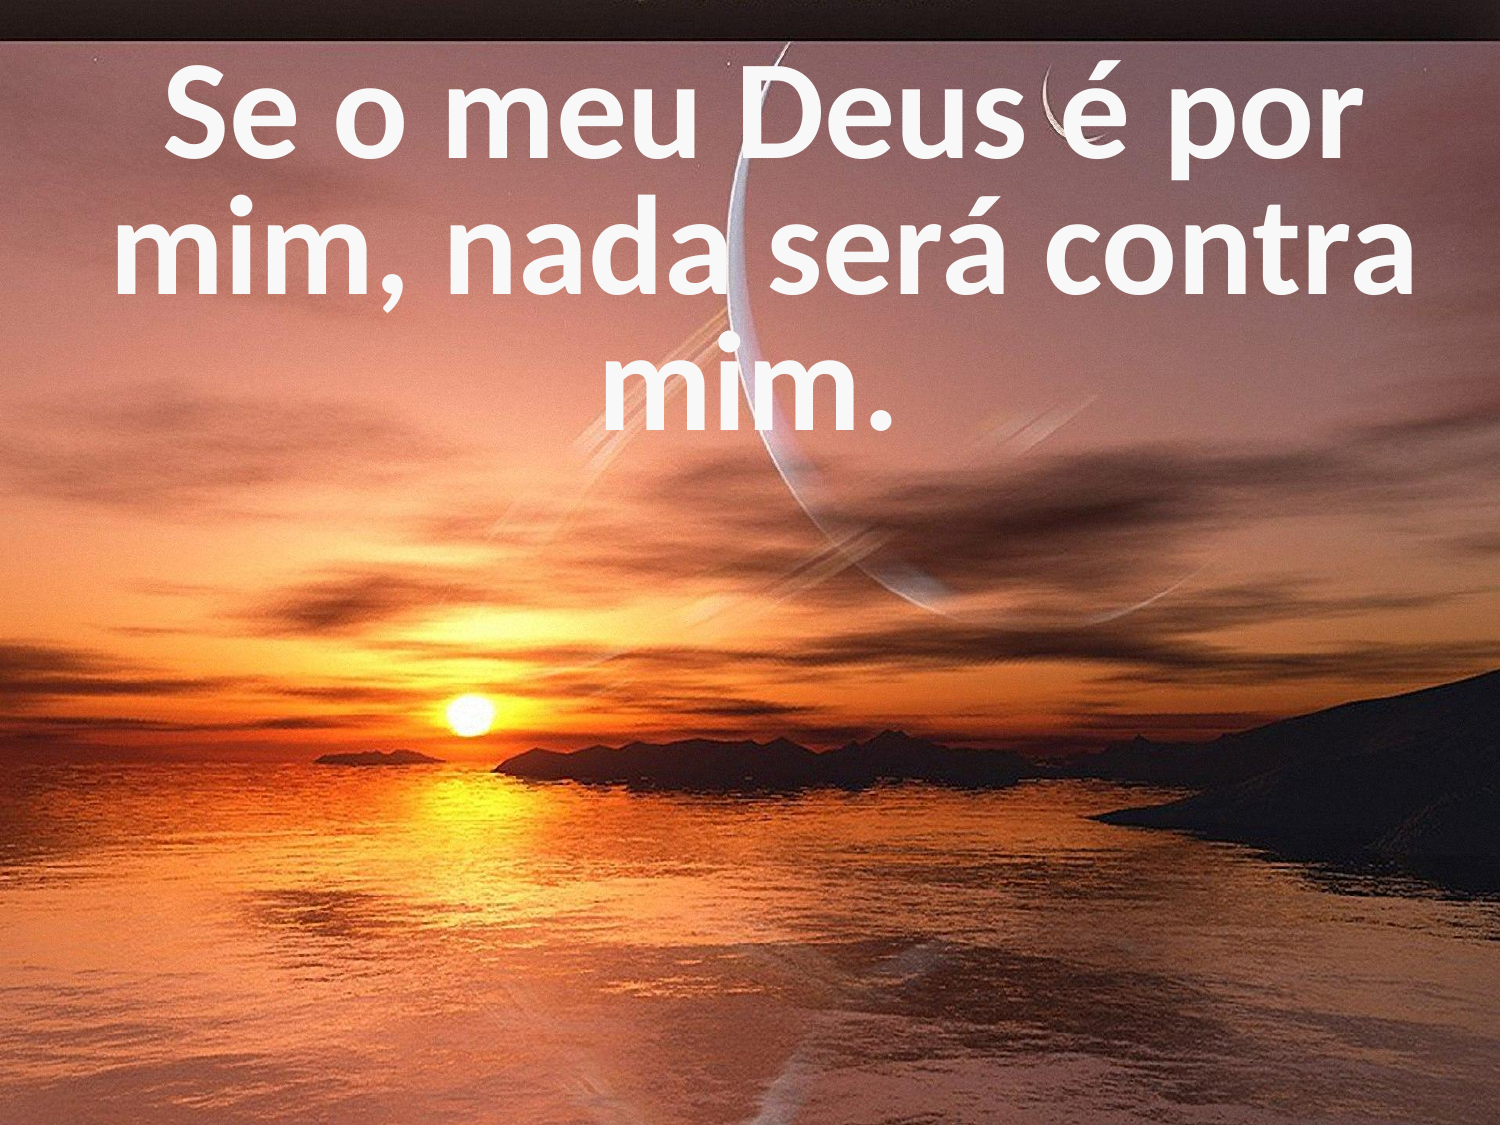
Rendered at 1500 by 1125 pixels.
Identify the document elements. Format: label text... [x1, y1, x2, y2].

picture [0, 0, 1500, 1125]
subtitle Se o meu Deus é por mim, nada será contra mim. [29, 42, 1500, 764]
